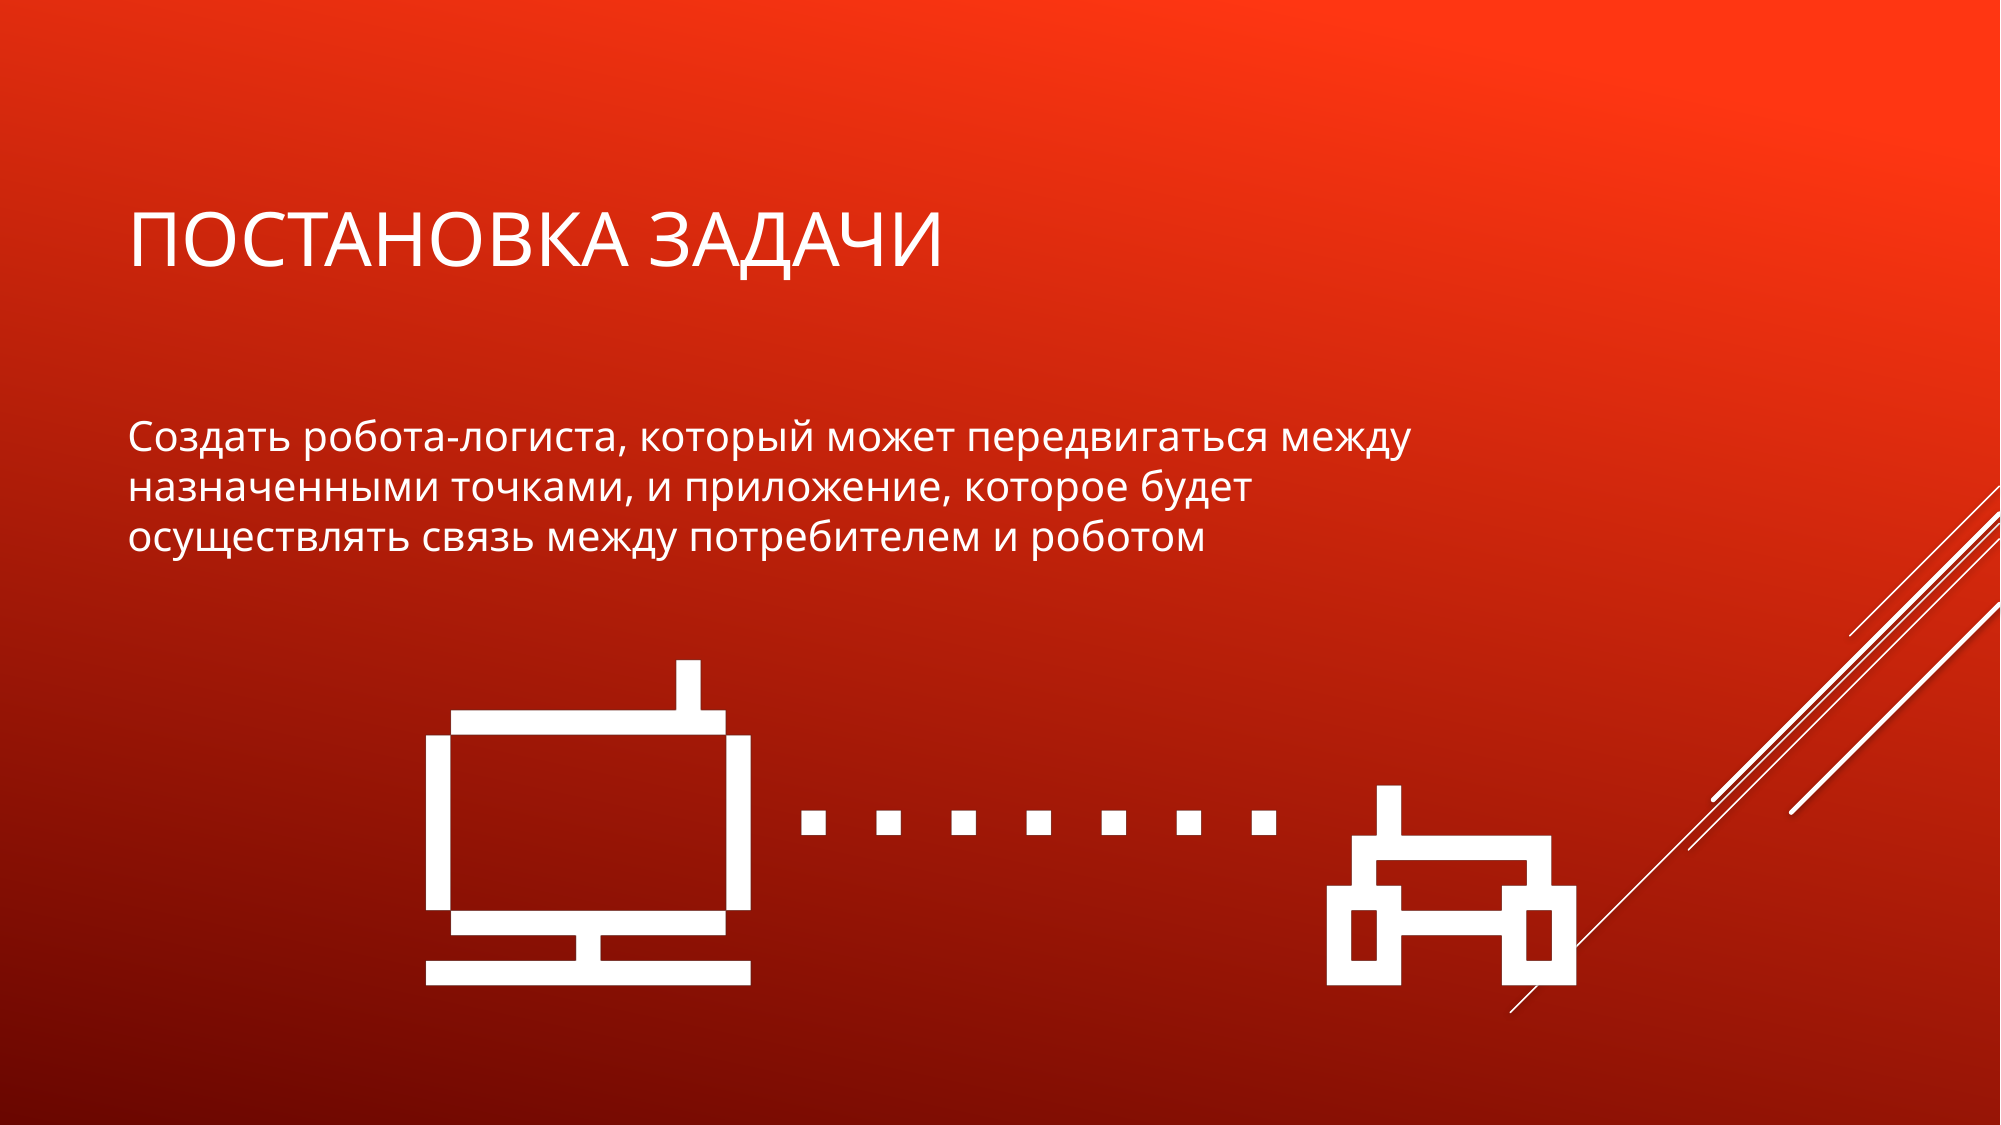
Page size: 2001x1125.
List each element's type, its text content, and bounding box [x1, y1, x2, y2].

picture [401, 610, 1602, 1012]
title Постановка задачи [112, 112, 1513, 350]
list Создать робота-логиста, который может передвигаться между назначенными точками, и приложение, которое будет осуществлять связь между потребителем и роботом [112, 350, 1513, 619]
